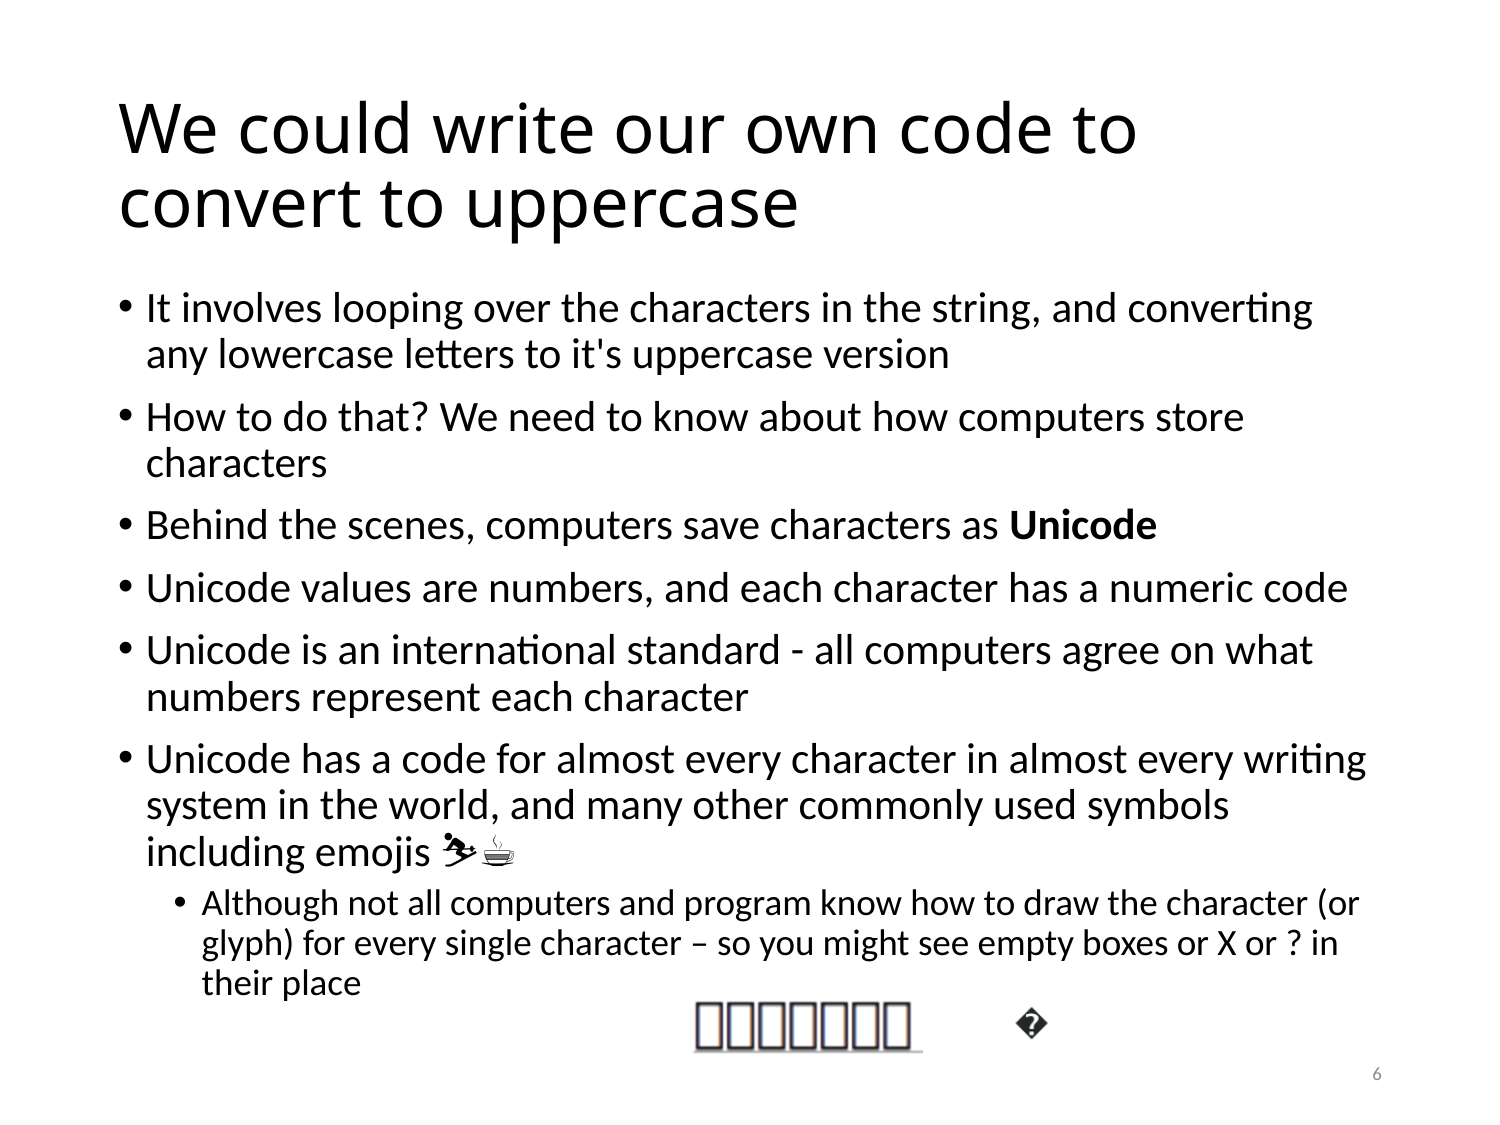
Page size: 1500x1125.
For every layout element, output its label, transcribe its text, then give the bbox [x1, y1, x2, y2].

slide_number 6 [1059, 1042, 1397, 1103]
picture [674, 977, 923, 1055]
picture [1007, 997, 1058, 1046]
title We could write our own code to convert to uppercase [103, 59, 1397, 277]
list It involves looping over the characters in the string, and converting any lowercase letters to it's uppercase version How to do that? We need to know about how computers store characters Behind the scenes, computers save characters as Unicode Unicode values are numbers, and each character has a numeric code Unicode is an international standard - all computers agree on what numbers represent each character Unicode has a code for almost every character in almost every writing system in the world, and many other commonly used symbols including emojis ⛷☕️🌻🦄 Although not all computers and program know how to draw the character (or glyph) for every single character – so you might see empty boxes or X or ? in their place [103, 277, 1397, 1017]
